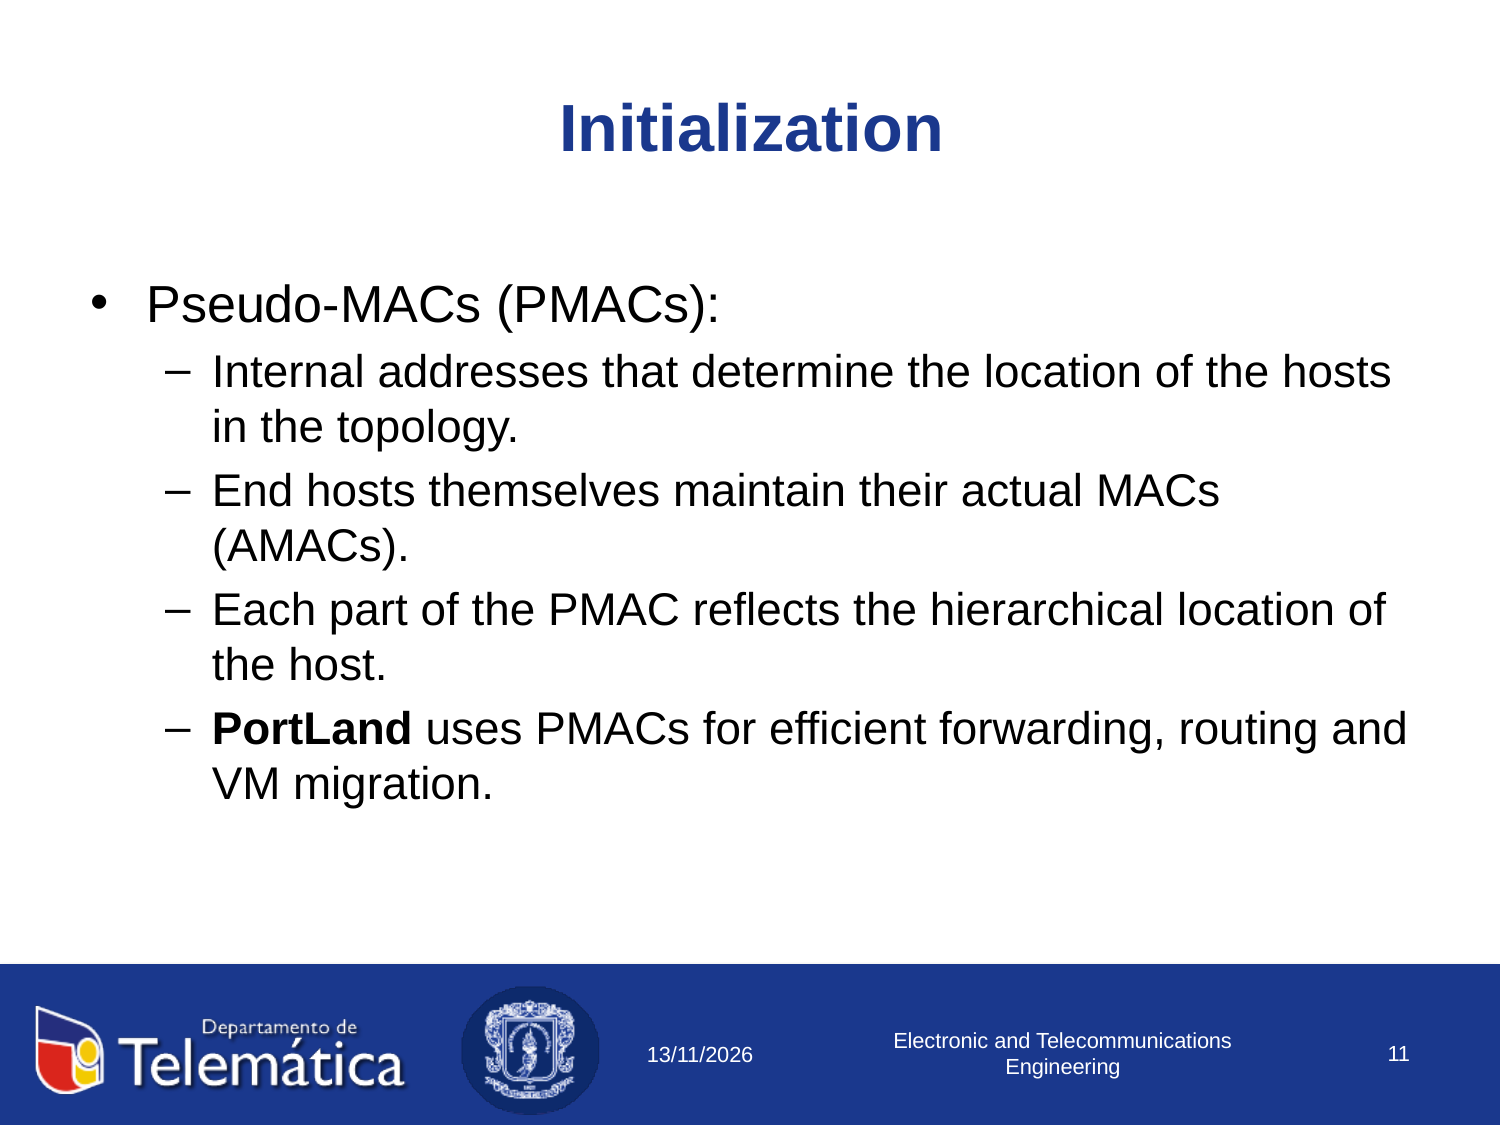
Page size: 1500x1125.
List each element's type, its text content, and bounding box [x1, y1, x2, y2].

slide_number 11 [1293, 1023, 1425, 1084]
picture [0, 978, 638, 1122]
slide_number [631, 1023, 833, 1084]
footer Electronic and Telecommunications Engineering [844, 1023, 1282, 1084]
list Pseudo-MACs (PMACs): Internal addresses that determine the location of the hosts in the topology. End hosts themselves maintain their actual MACs (AMACs). Each part of the PMAC reflects the hierarchical location of the host. PortLand uses PMACs for efficient forwarding, routing and VM migration. [75, 262, 1425, 917]
title Initialization [76, 30, 1427, 219]
